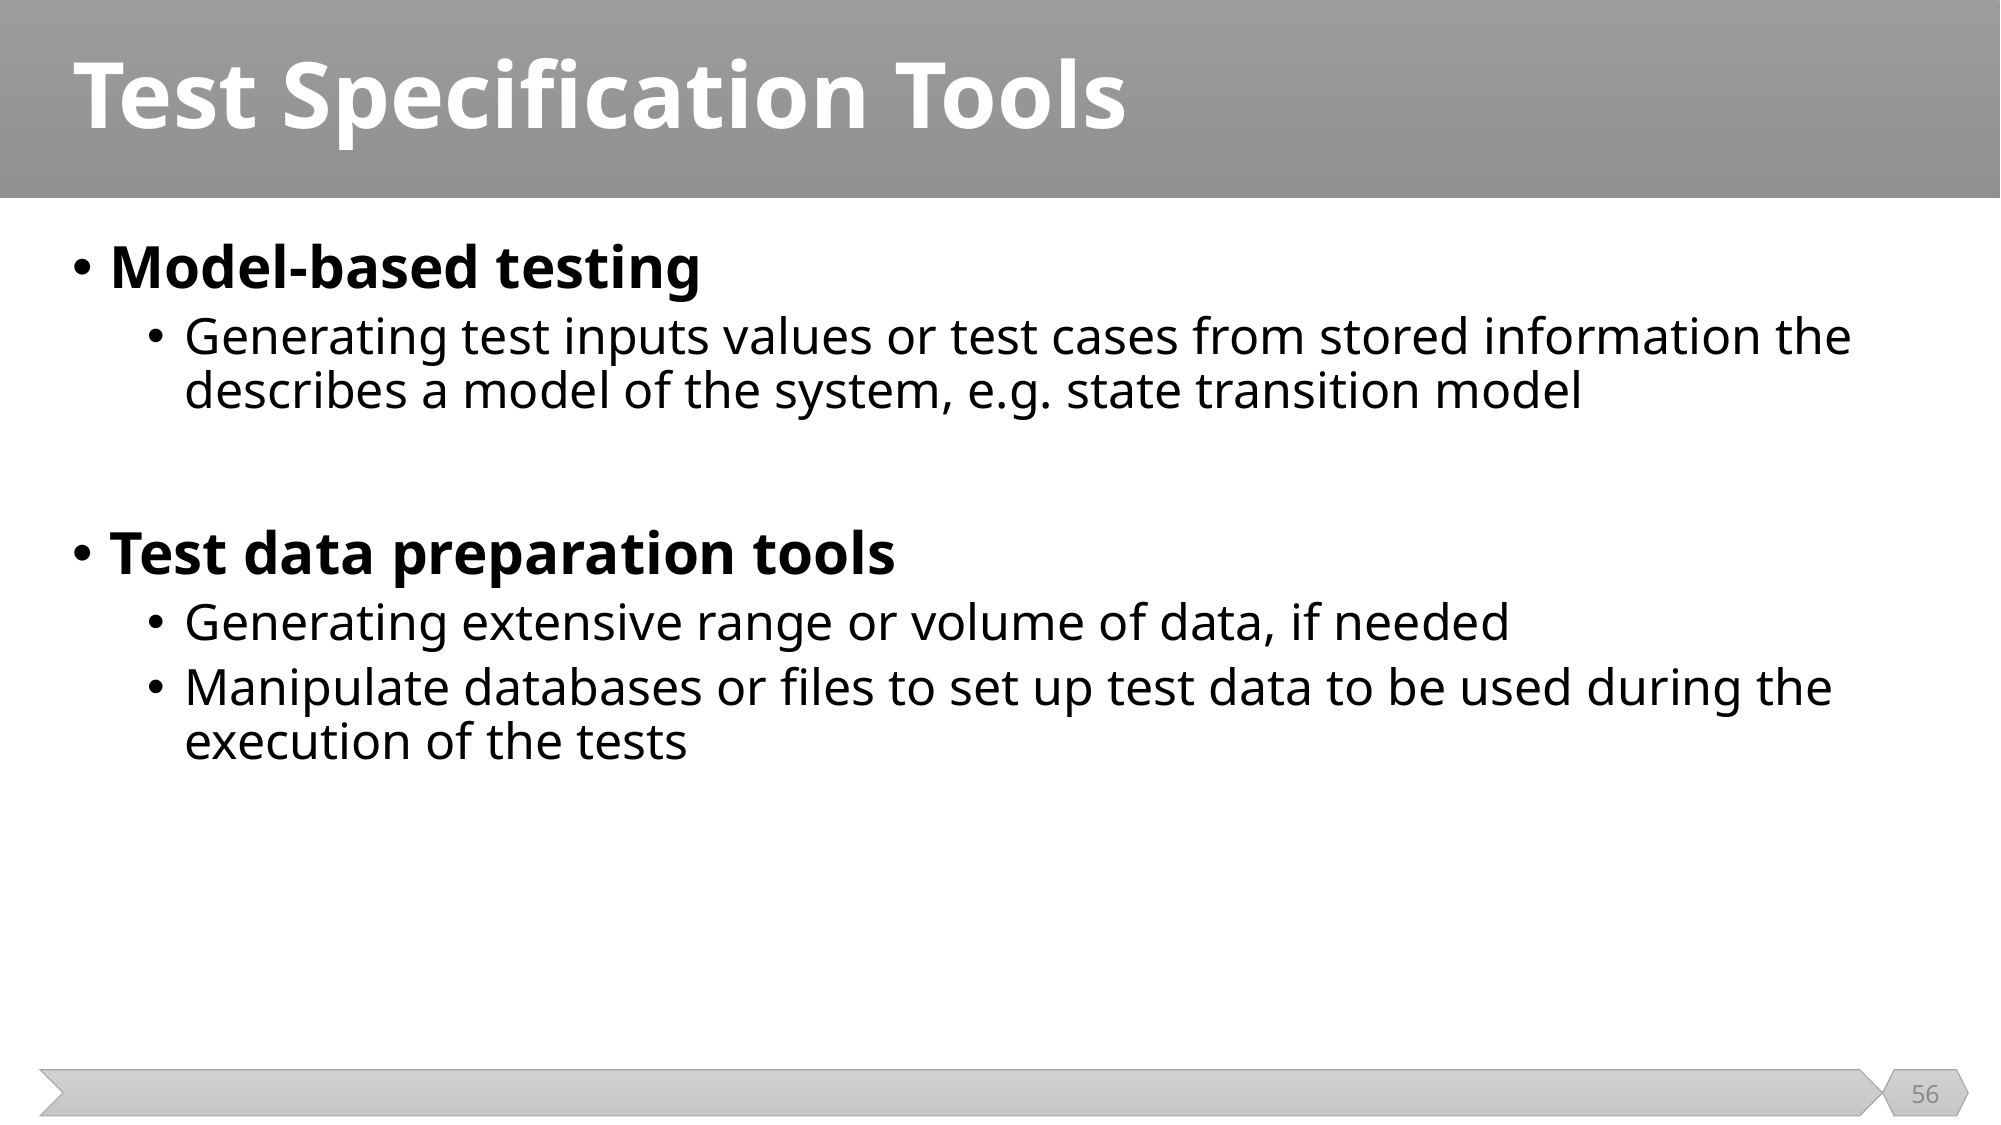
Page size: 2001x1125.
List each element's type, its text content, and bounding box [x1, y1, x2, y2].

title Test Specification Tools [56, 0, 1969, 199]
slide_number 56 [1882, 1065, 1969, 1125]
list Model-based testing Generating test inputs values or test cases from stored information the describes a model of the system, e.g. state transition model Test data preparation tools Generating extensive range or volume of data, if needed Manipulate databases or files to set up test data to be used during the execution of the tests [56, 230, 1969, 1010]
